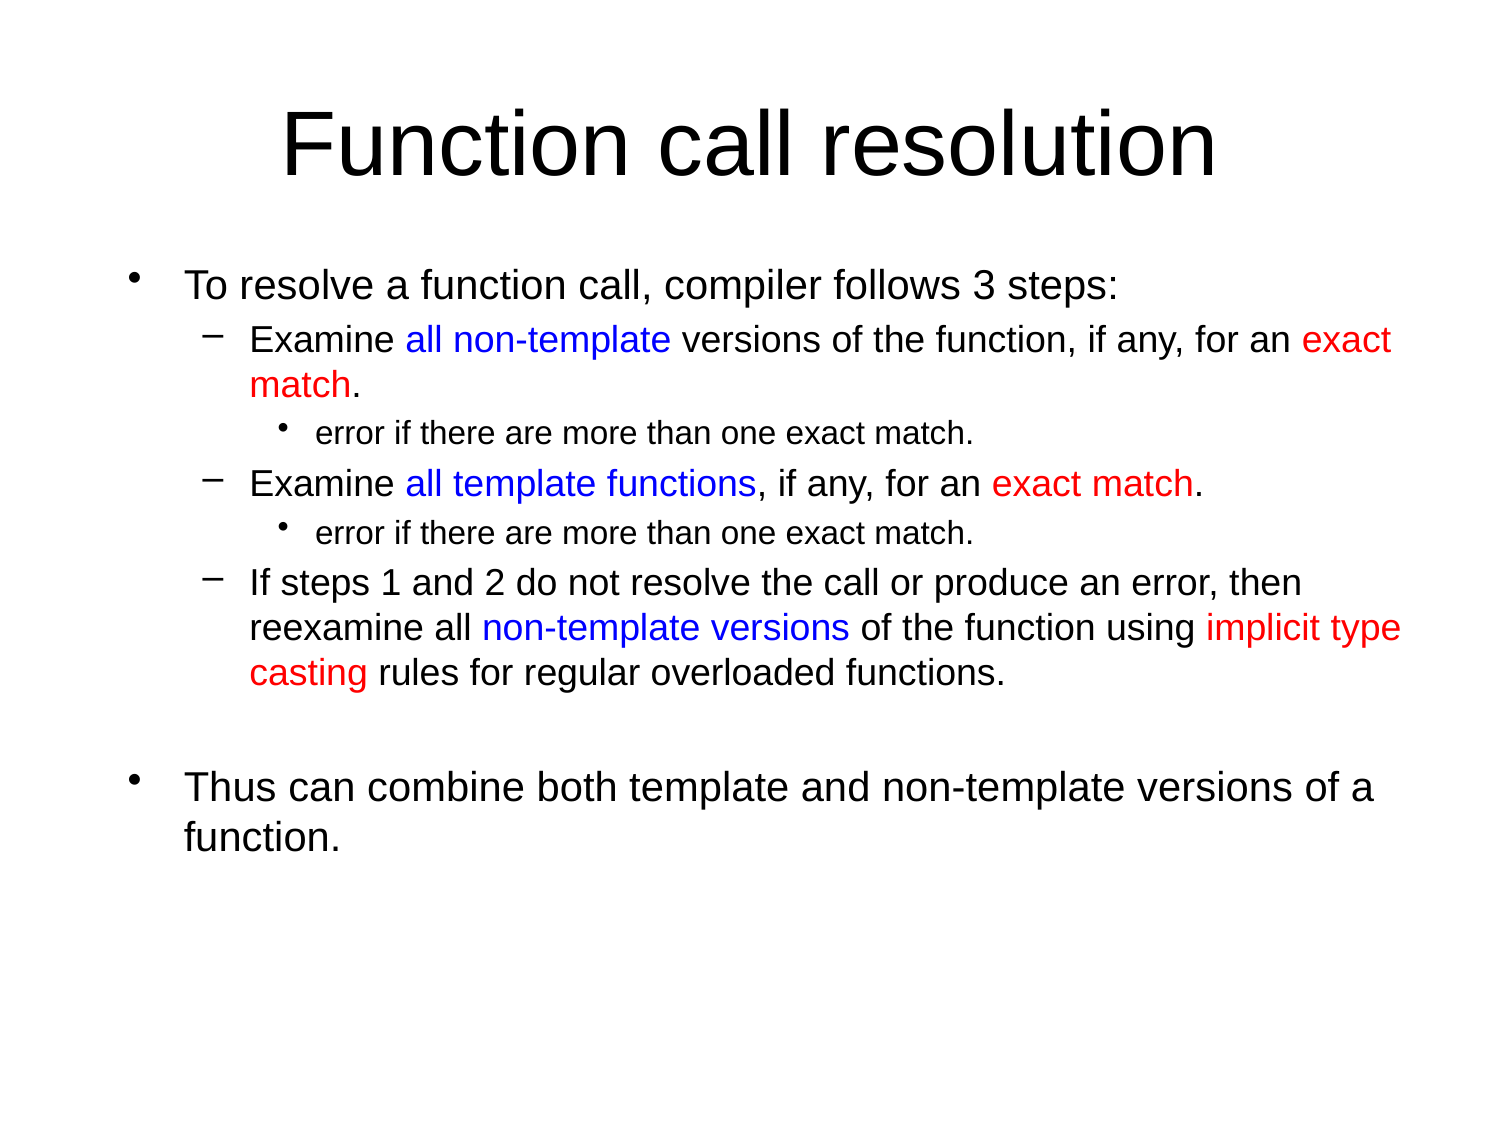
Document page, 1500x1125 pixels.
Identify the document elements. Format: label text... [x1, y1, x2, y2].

list To resolve a function call, compiler follows 3 steps: Examine all non-template versions of the function, if any, for an exact match. error if there are more than one exact match. Examine all template functions, if any, for an exact match. error if there are more than one exact match. If steps 1 and 2 do not resolve the call or produce an error, then reexamine all non-template versions of the function using implicit type casting rules for regular overloaded functions. Thus can combine both template and non-template versions of a function. [112, 249, 1438, 1063]
title Function call resolution [74, 44, 1426, 233]
